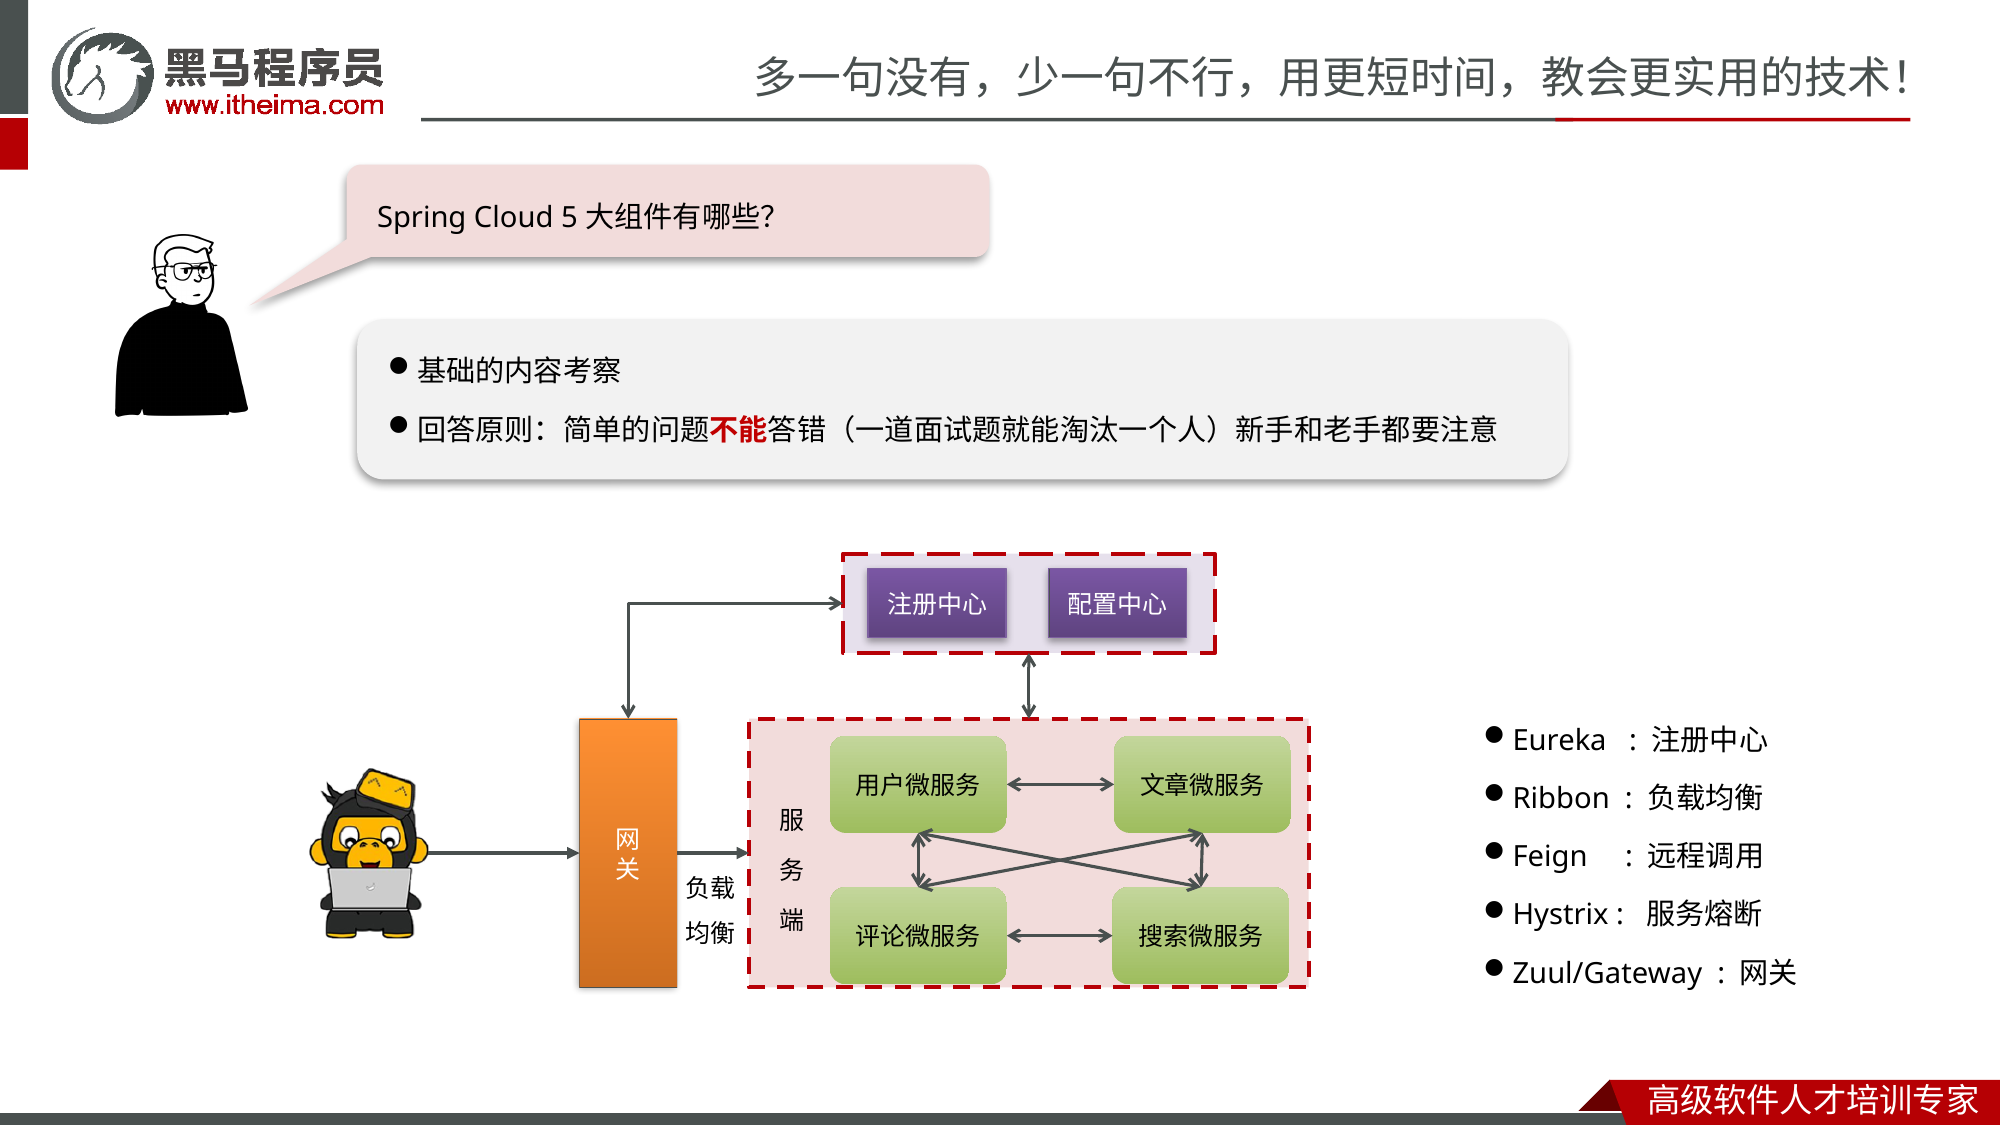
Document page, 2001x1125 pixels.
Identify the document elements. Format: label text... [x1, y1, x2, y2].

text_box 配置中心 [1048, 568, 1187, 638]
text_box 注册中心 [867, 568, 1007, 638]
picture [110, 228, 253, 421]
text_box Eureka : 注册中心 Ribbon : 负载均衡 Feign : 远程调用 Hystrix : 服务熔断 Zuul/Gateway : 网关 [1468, 695, 1921, 1073]
text_box 文章微服务 [1114, 735, 1292, 834]
picture [50, 26, 384, 125]
picture [308, 767, 429, 939]
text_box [356, 318, 1569, 480]
text_box 网 关 [579, 718, 678, 988]
text_box 负载均衡 [671, 850, 761, 888]
text_box 用户微服务 [829, 735, 1007, 834]
text_box [747, 717, 1311, 989]
text_box 搜索微服务 [1112, 887, 1290, 985]
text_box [677, 553, 794, 769]
text_box 评论微服务 [829, 887, 1007, 985]
list 服 务 端 [764, 782, 813, 918]
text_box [918, 832, 1203, 888]
text_box [841, 552, 1217, 655]
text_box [249, 164, 1103, 306]
